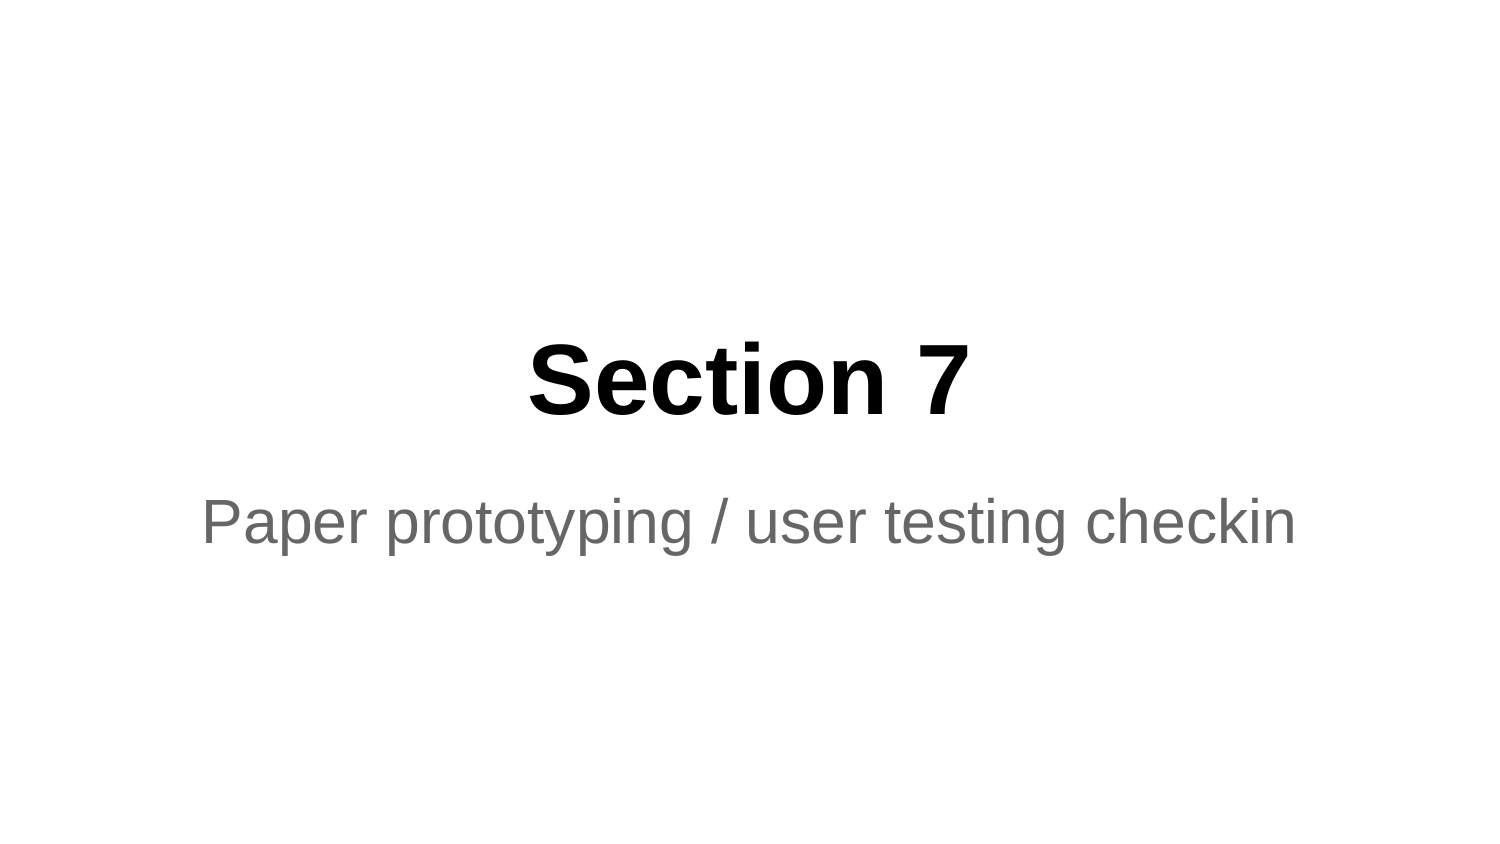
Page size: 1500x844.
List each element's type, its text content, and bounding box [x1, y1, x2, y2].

title Section 7 [112, 279, 1388, 450]
subtitle Paper prototyping / user testing checkin [112, 465, 1388, 844]
